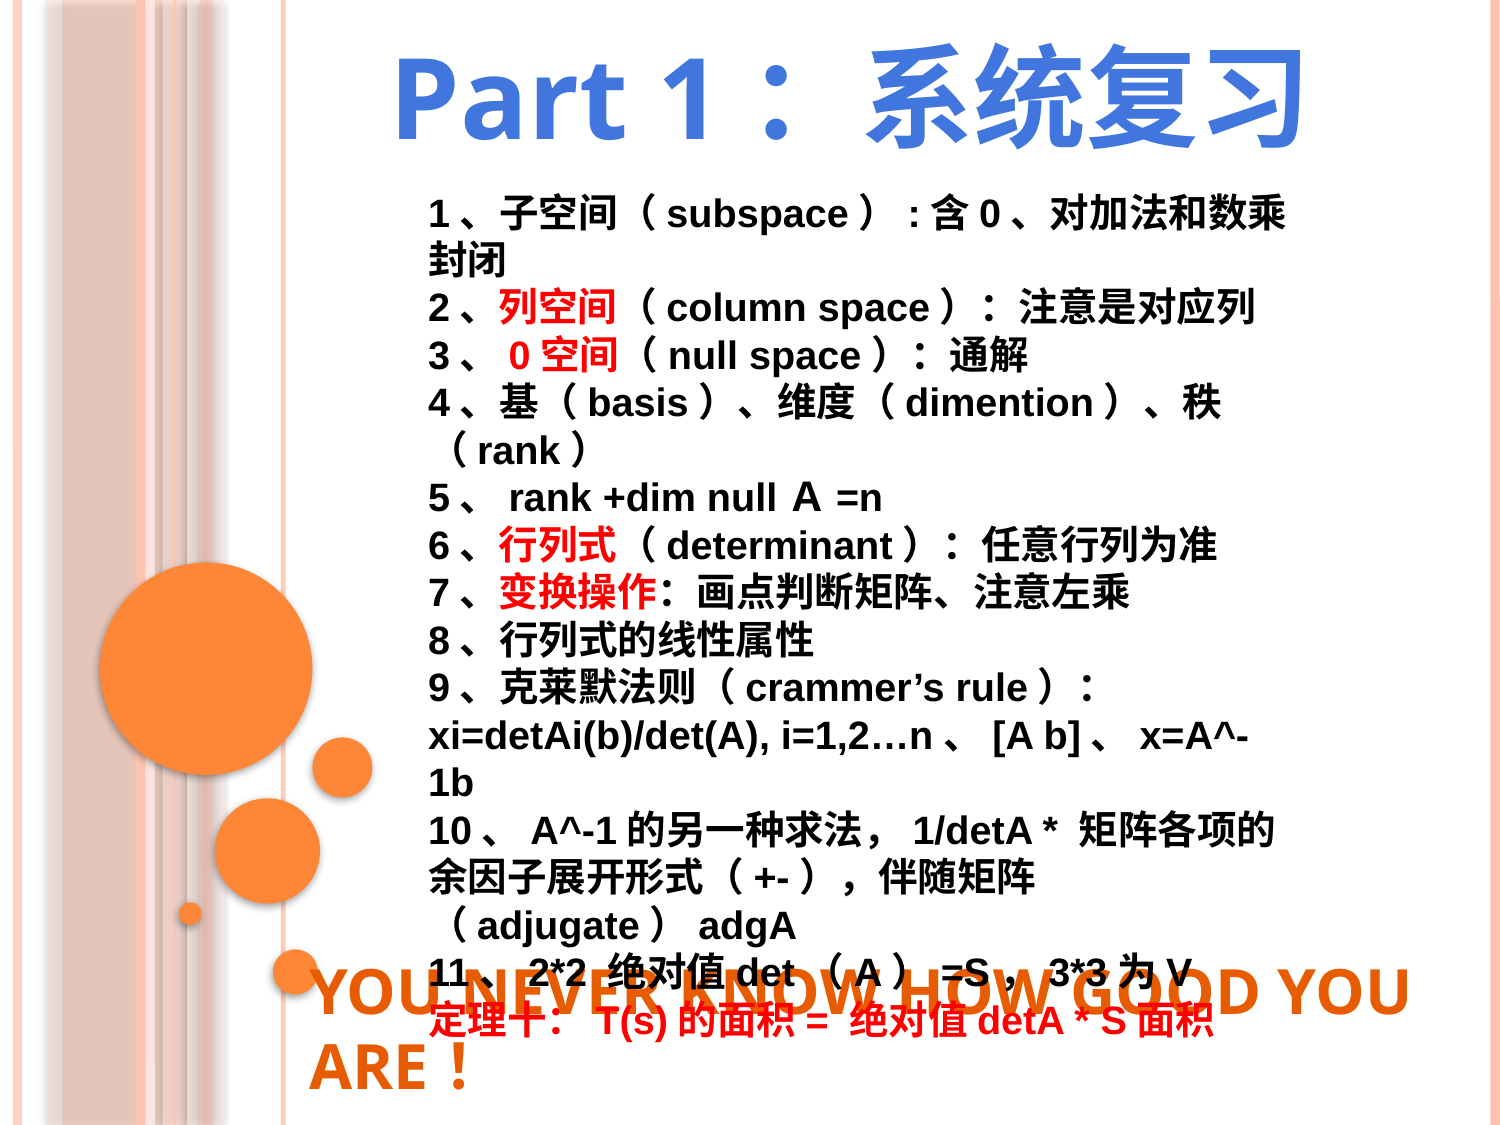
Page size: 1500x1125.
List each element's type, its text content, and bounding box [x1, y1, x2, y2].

title You never know how good you are！ [294, 987, 1488, 1110]
text_box 1、子空间（subspace）:含0、对加法和数乘封闭 2、列空间（column space）：注意是对应列 3、0空间（null space）：通解 4、基（basis）、维度（dimention）、秩（rank） 5、rank +dim nullＡ=n 6、行列式（determinant）：任意行列为准 7、变换操作：画点判断矩阵、注意左乘 8、行列式的线性属性 9、克莱默法则（crammer’s rule）：xi=detAi(b)/det(A), i=1,2…n、[A b]、x=A^-1b 10、A^-1的另一种求法，1/detA * 矩阵各项的余因子展开形式（+-），伴随矩阵（adjugate）adgA 11、2*2 绝对值det（A）=S，3*3为V 定理十：T(s)的面积= 绝对值detA * S面积 [413, 180, 1306, 1050]
text_box Part 1：系统复习 [289, 19, 1412, 170]
